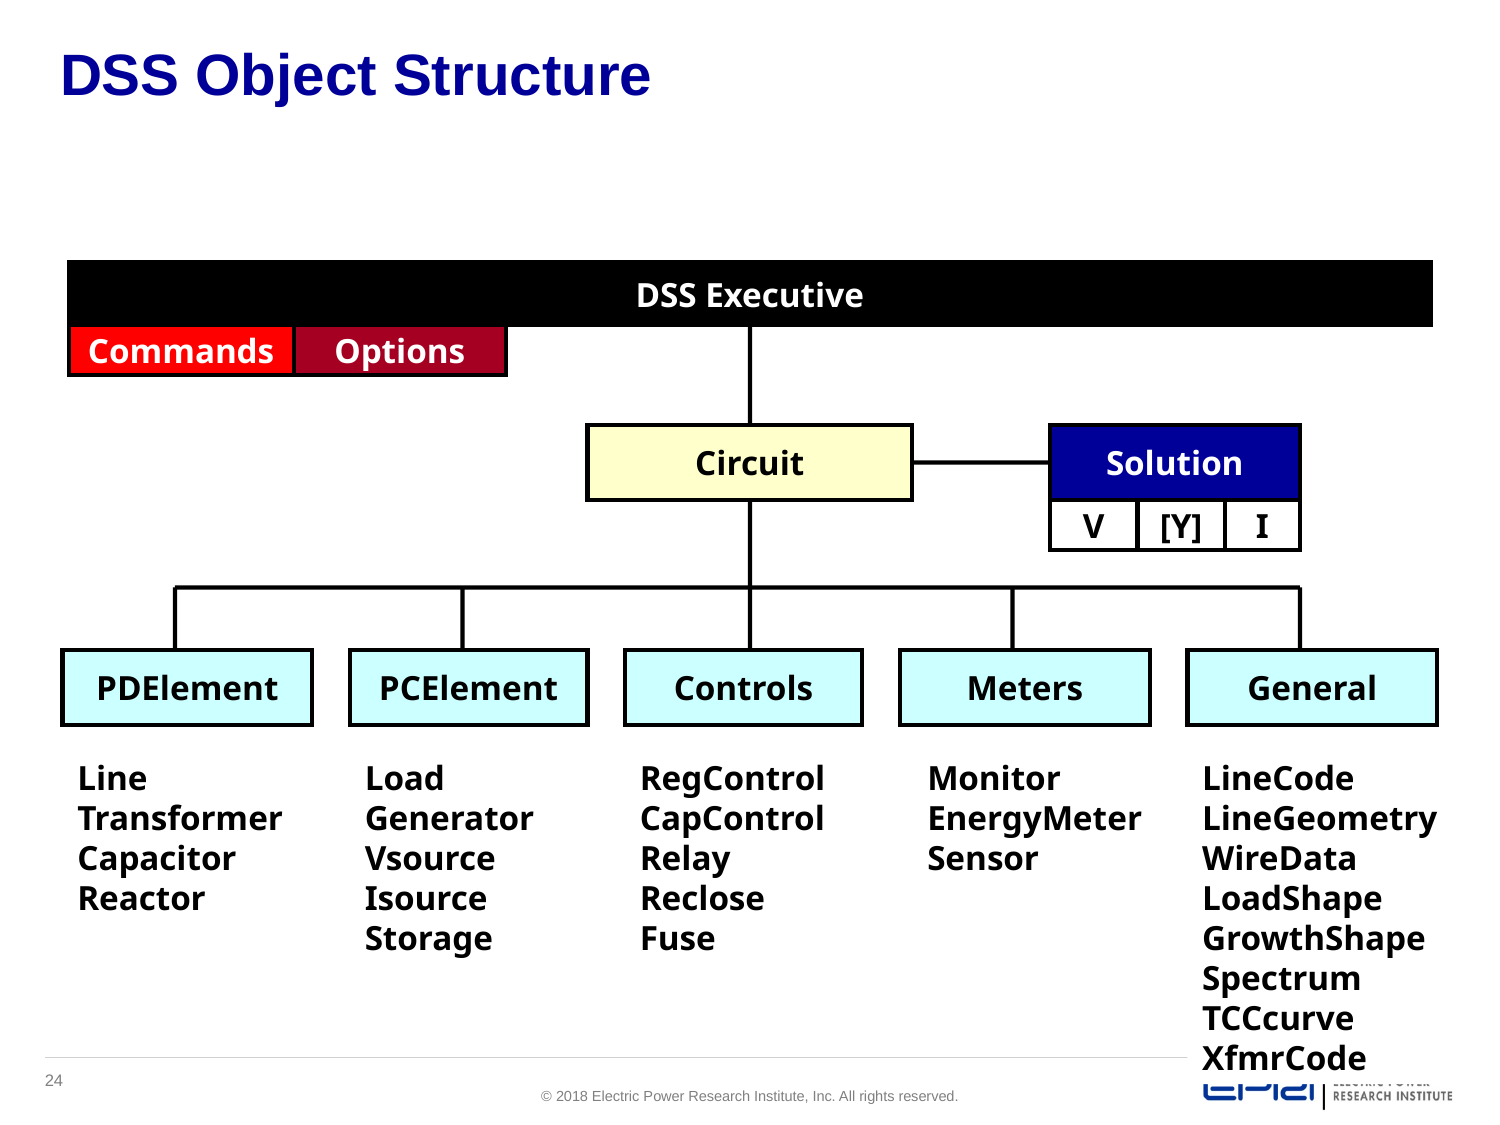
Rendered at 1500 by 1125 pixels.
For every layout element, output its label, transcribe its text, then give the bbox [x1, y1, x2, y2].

text_box LineCode LineGeometry WireData LoadShape GrowthShape Spectrum TCCcurve XfmrCode [1187, 749, 1475, 1085]
text_box Meters [900, 649, 1150, 725]
text_box Solution [1050, 424, 1300, 500]
text_box [Y] [1137, 500, 1224, 550]
text_box DSS Executive [68, 262, 1432, 325]
text_box Line Transformer Capacitor Reactor [62, 749, 313, 925]
text_box I [1224, 500, 1300, 550]
text_box General [1187, 649, 1438, 725]
text_box PDElement [62, 649, 313, 725]
picture [1200, 1085, 1455, 1113]
text_box Monitor EnergyMeter Sensor [912, 749, 1163, 885]
text_box Options [293, 324, 507, 375]
text_box Circuit [587, 424, 913, 500]
text_box PCElement [349, 649, 588, 725]
text_box V [1049, 500, 1137, 550]
text_box RegControl CapControl Relay Reclose Fuse [624, 749, 875, 965]
text_box Commands [68, 324, 293, 375]
text_box Load Generator Vsource Isource Storage [350, 749, 600, 965]
title DSS Object Structure [44, 29, 1456, 151]
text_box Controls [624, 649, 863, 725]
